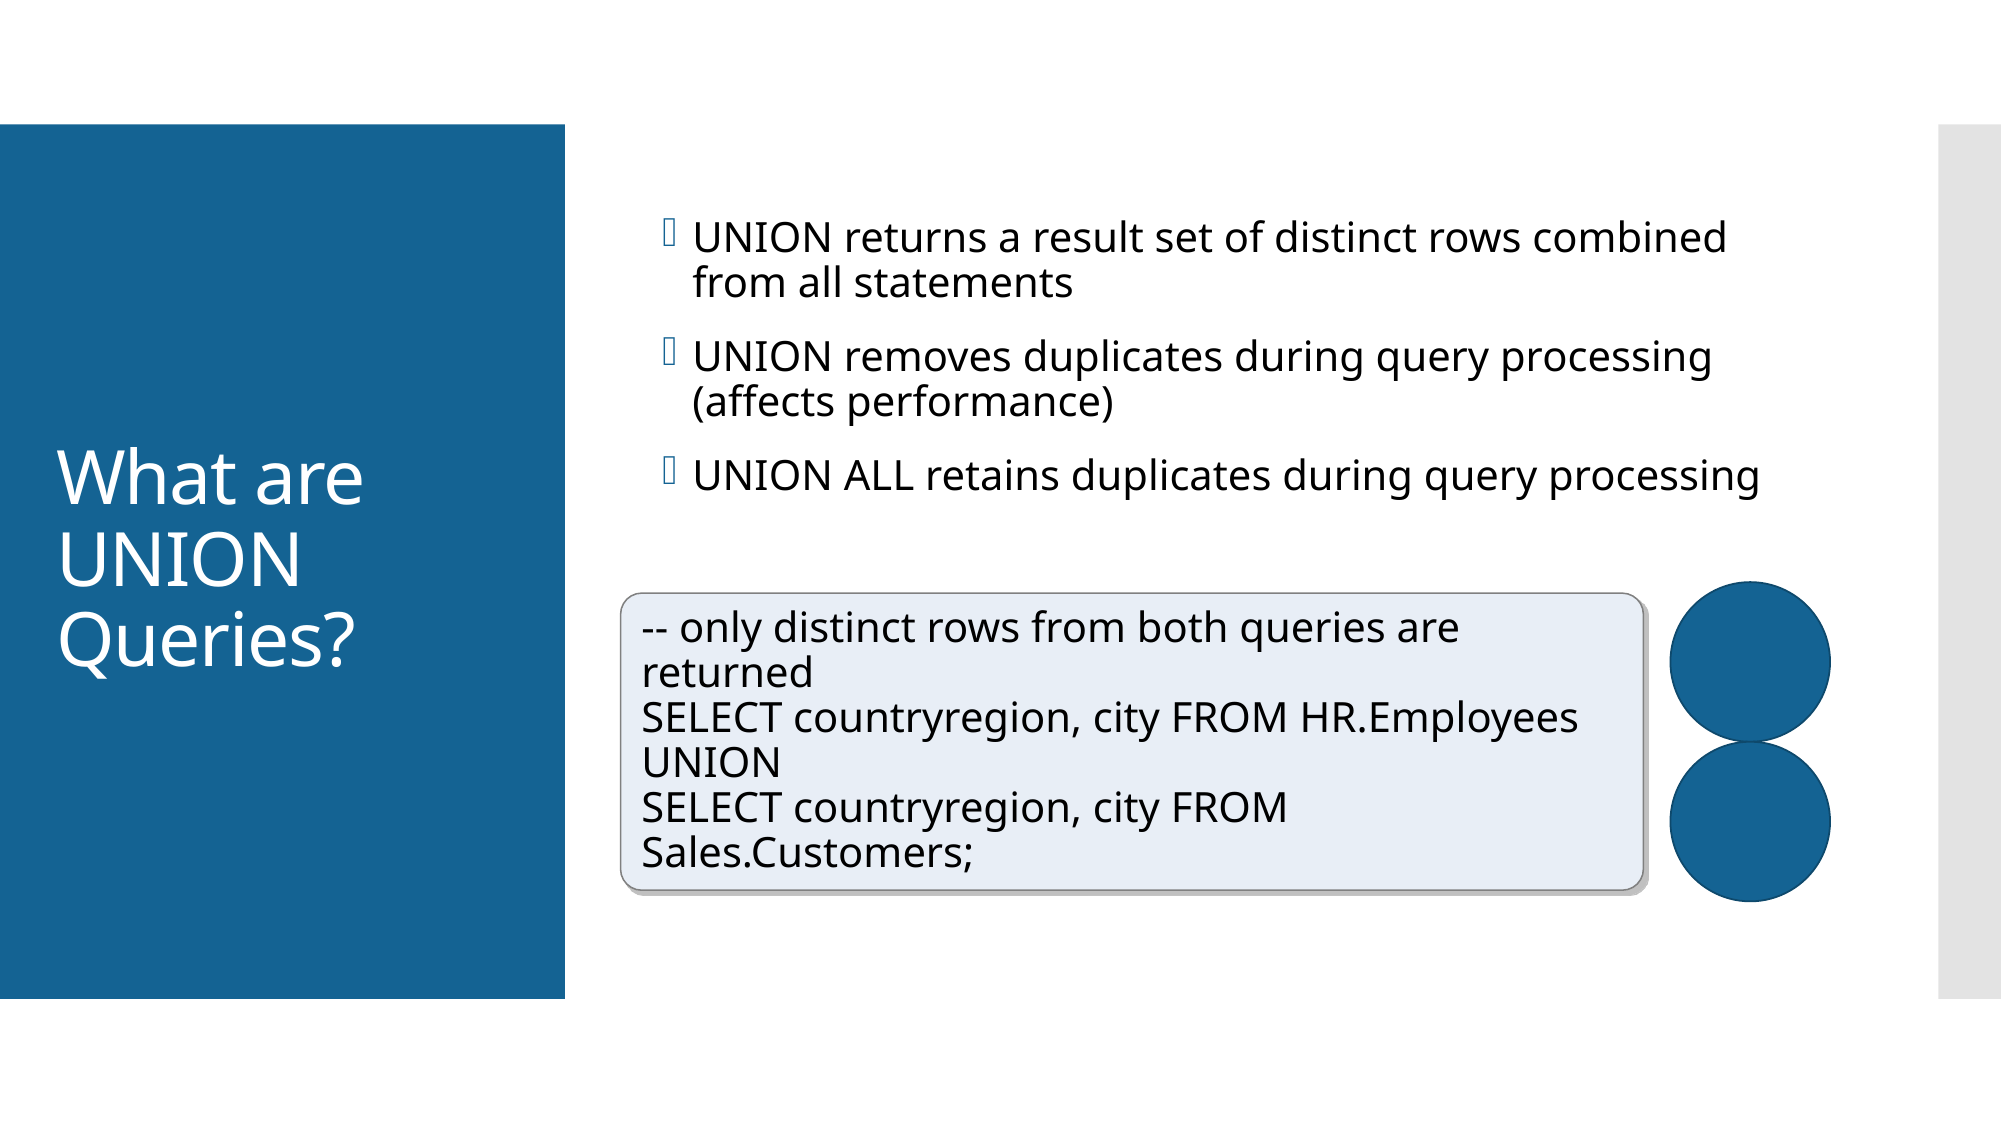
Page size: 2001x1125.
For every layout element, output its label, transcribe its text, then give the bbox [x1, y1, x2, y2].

title What are UNION Queries? [41, 184, 525, 940]
list UNION returns a result set of distinct rows combined from all statements UNION removes duplicates during query processing (affects performance) UNION ALL retains duplicates during query processing [647, 129, 1839, 517]
text_box -- only distinct rows from both queries are returned SELECT countryregion, city FROM HR.Employees UNION SELECT countryregion, city FROM Sales.Customers; [620, 593, 1644, 891]
text_box [1669, 581, 1831, 742]
text_box [1669, 740, 1831, 903]
